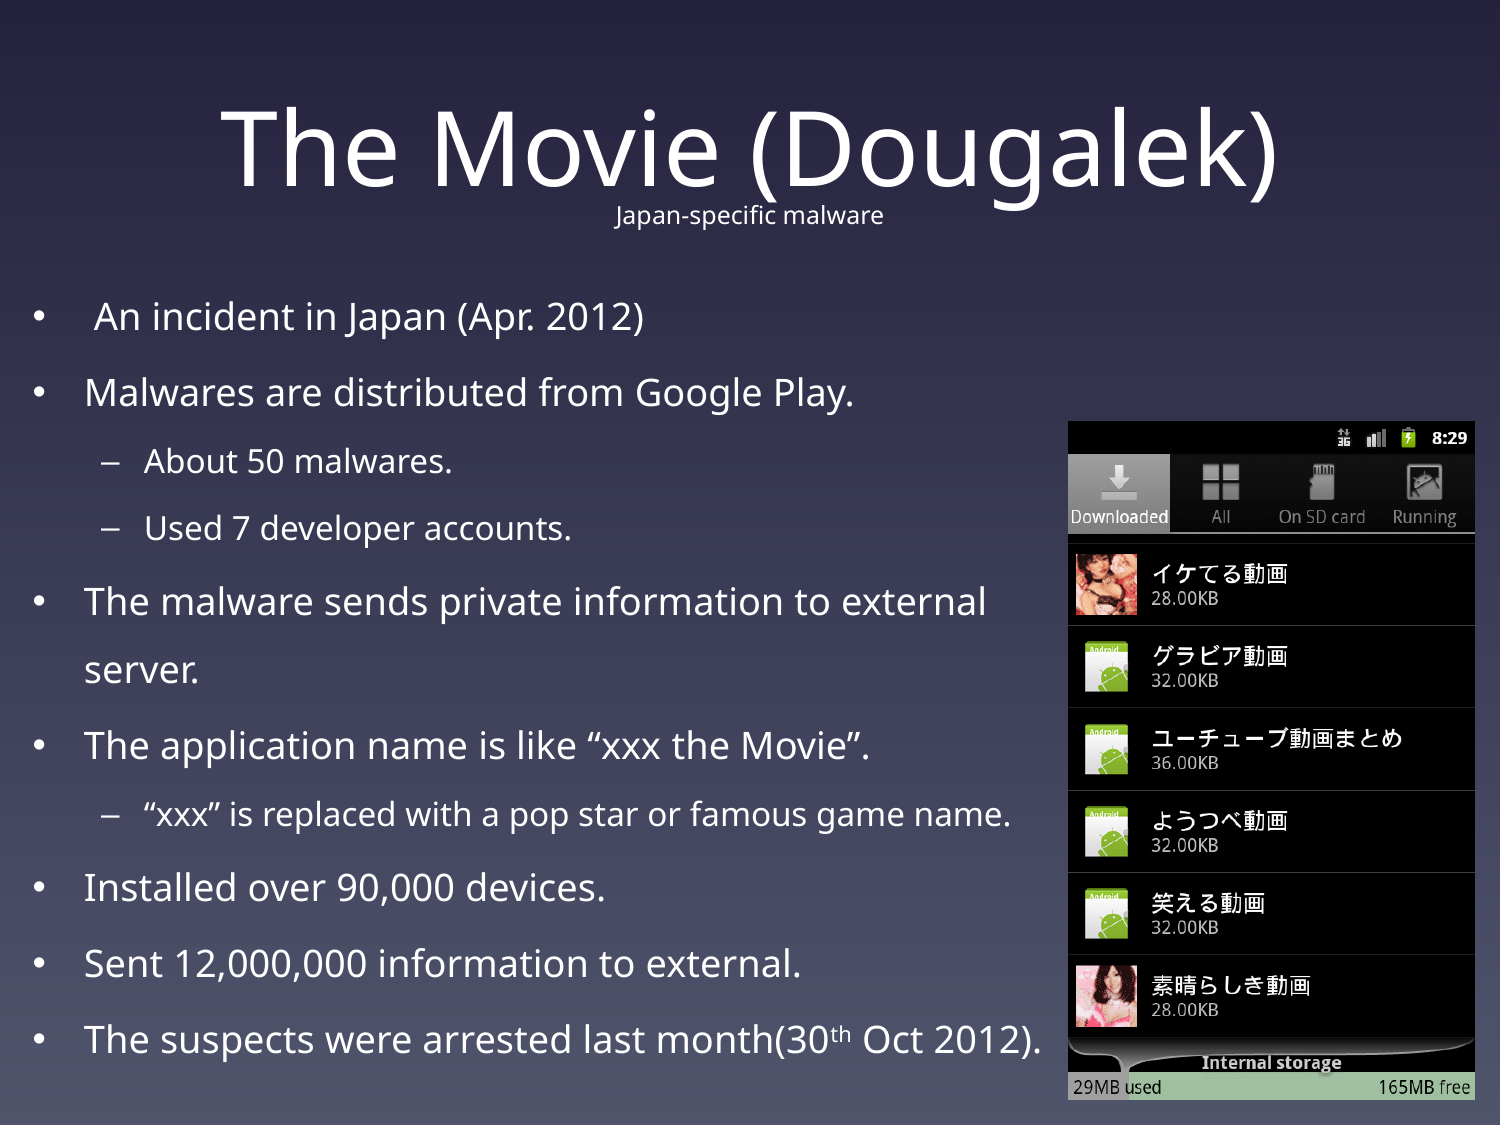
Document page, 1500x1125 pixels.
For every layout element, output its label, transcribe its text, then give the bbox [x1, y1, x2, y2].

list An incident in Japan (Apr. 2012) Malwares are distributed from Google Play. About 50 malwares. Used 7 developer accounts. The malware sends private information to external server. The application name is like “xxx the Movie”. “xxx” is replaced with a pop star or famous game name. Installed over 90,000 devices. Sent 12,000,000 information to external. The suspects were arrested last month(30th Oct 2012). [17, 262, 1069, 1125]
title The Movie (Dougalek) [75, 75, 1425, 263]
text_box Japan-specific malware [601, 191, 900, 237]
picture [1067, 420, 1476, 1100]
